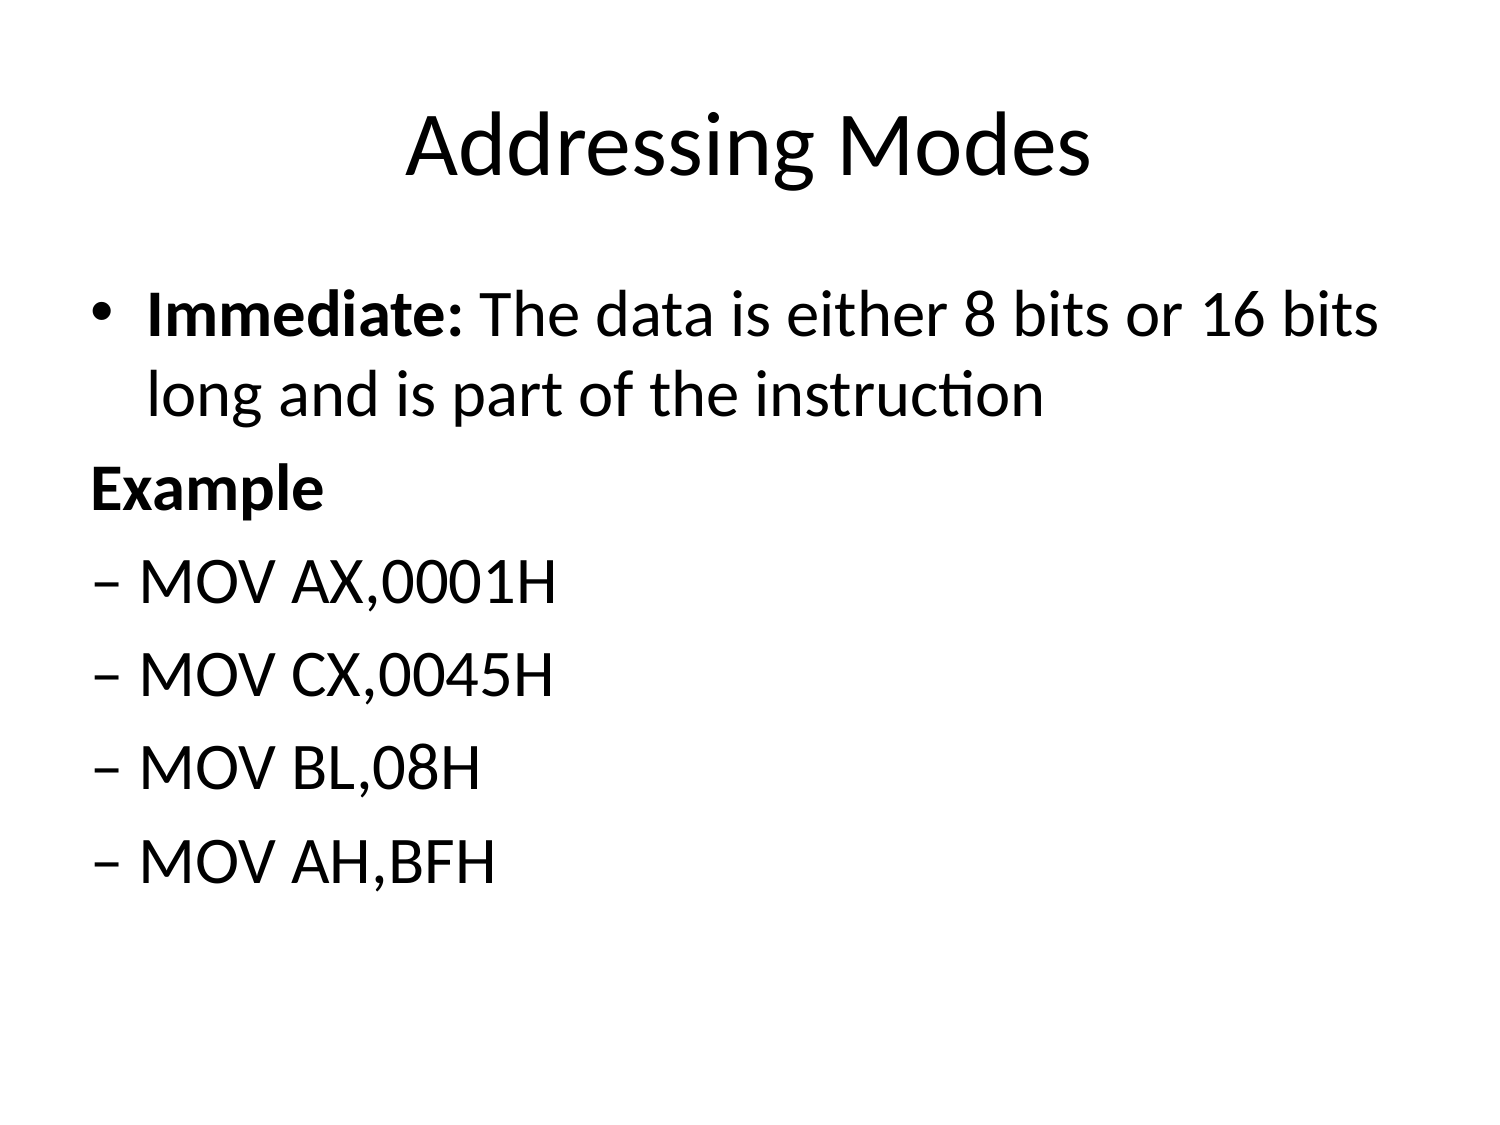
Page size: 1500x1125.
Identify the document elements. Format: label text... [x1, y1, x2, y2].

title Addressing Modes [75, 45, 1425, 233]
list Immediate: The data is either 8 bits or 16 bits long and is part of the instruction Example – MOV AX,0001H – MOV CX,0045H – MOV BL,08H – MOV AH,BFH [75, 262, 1425, 1005]
